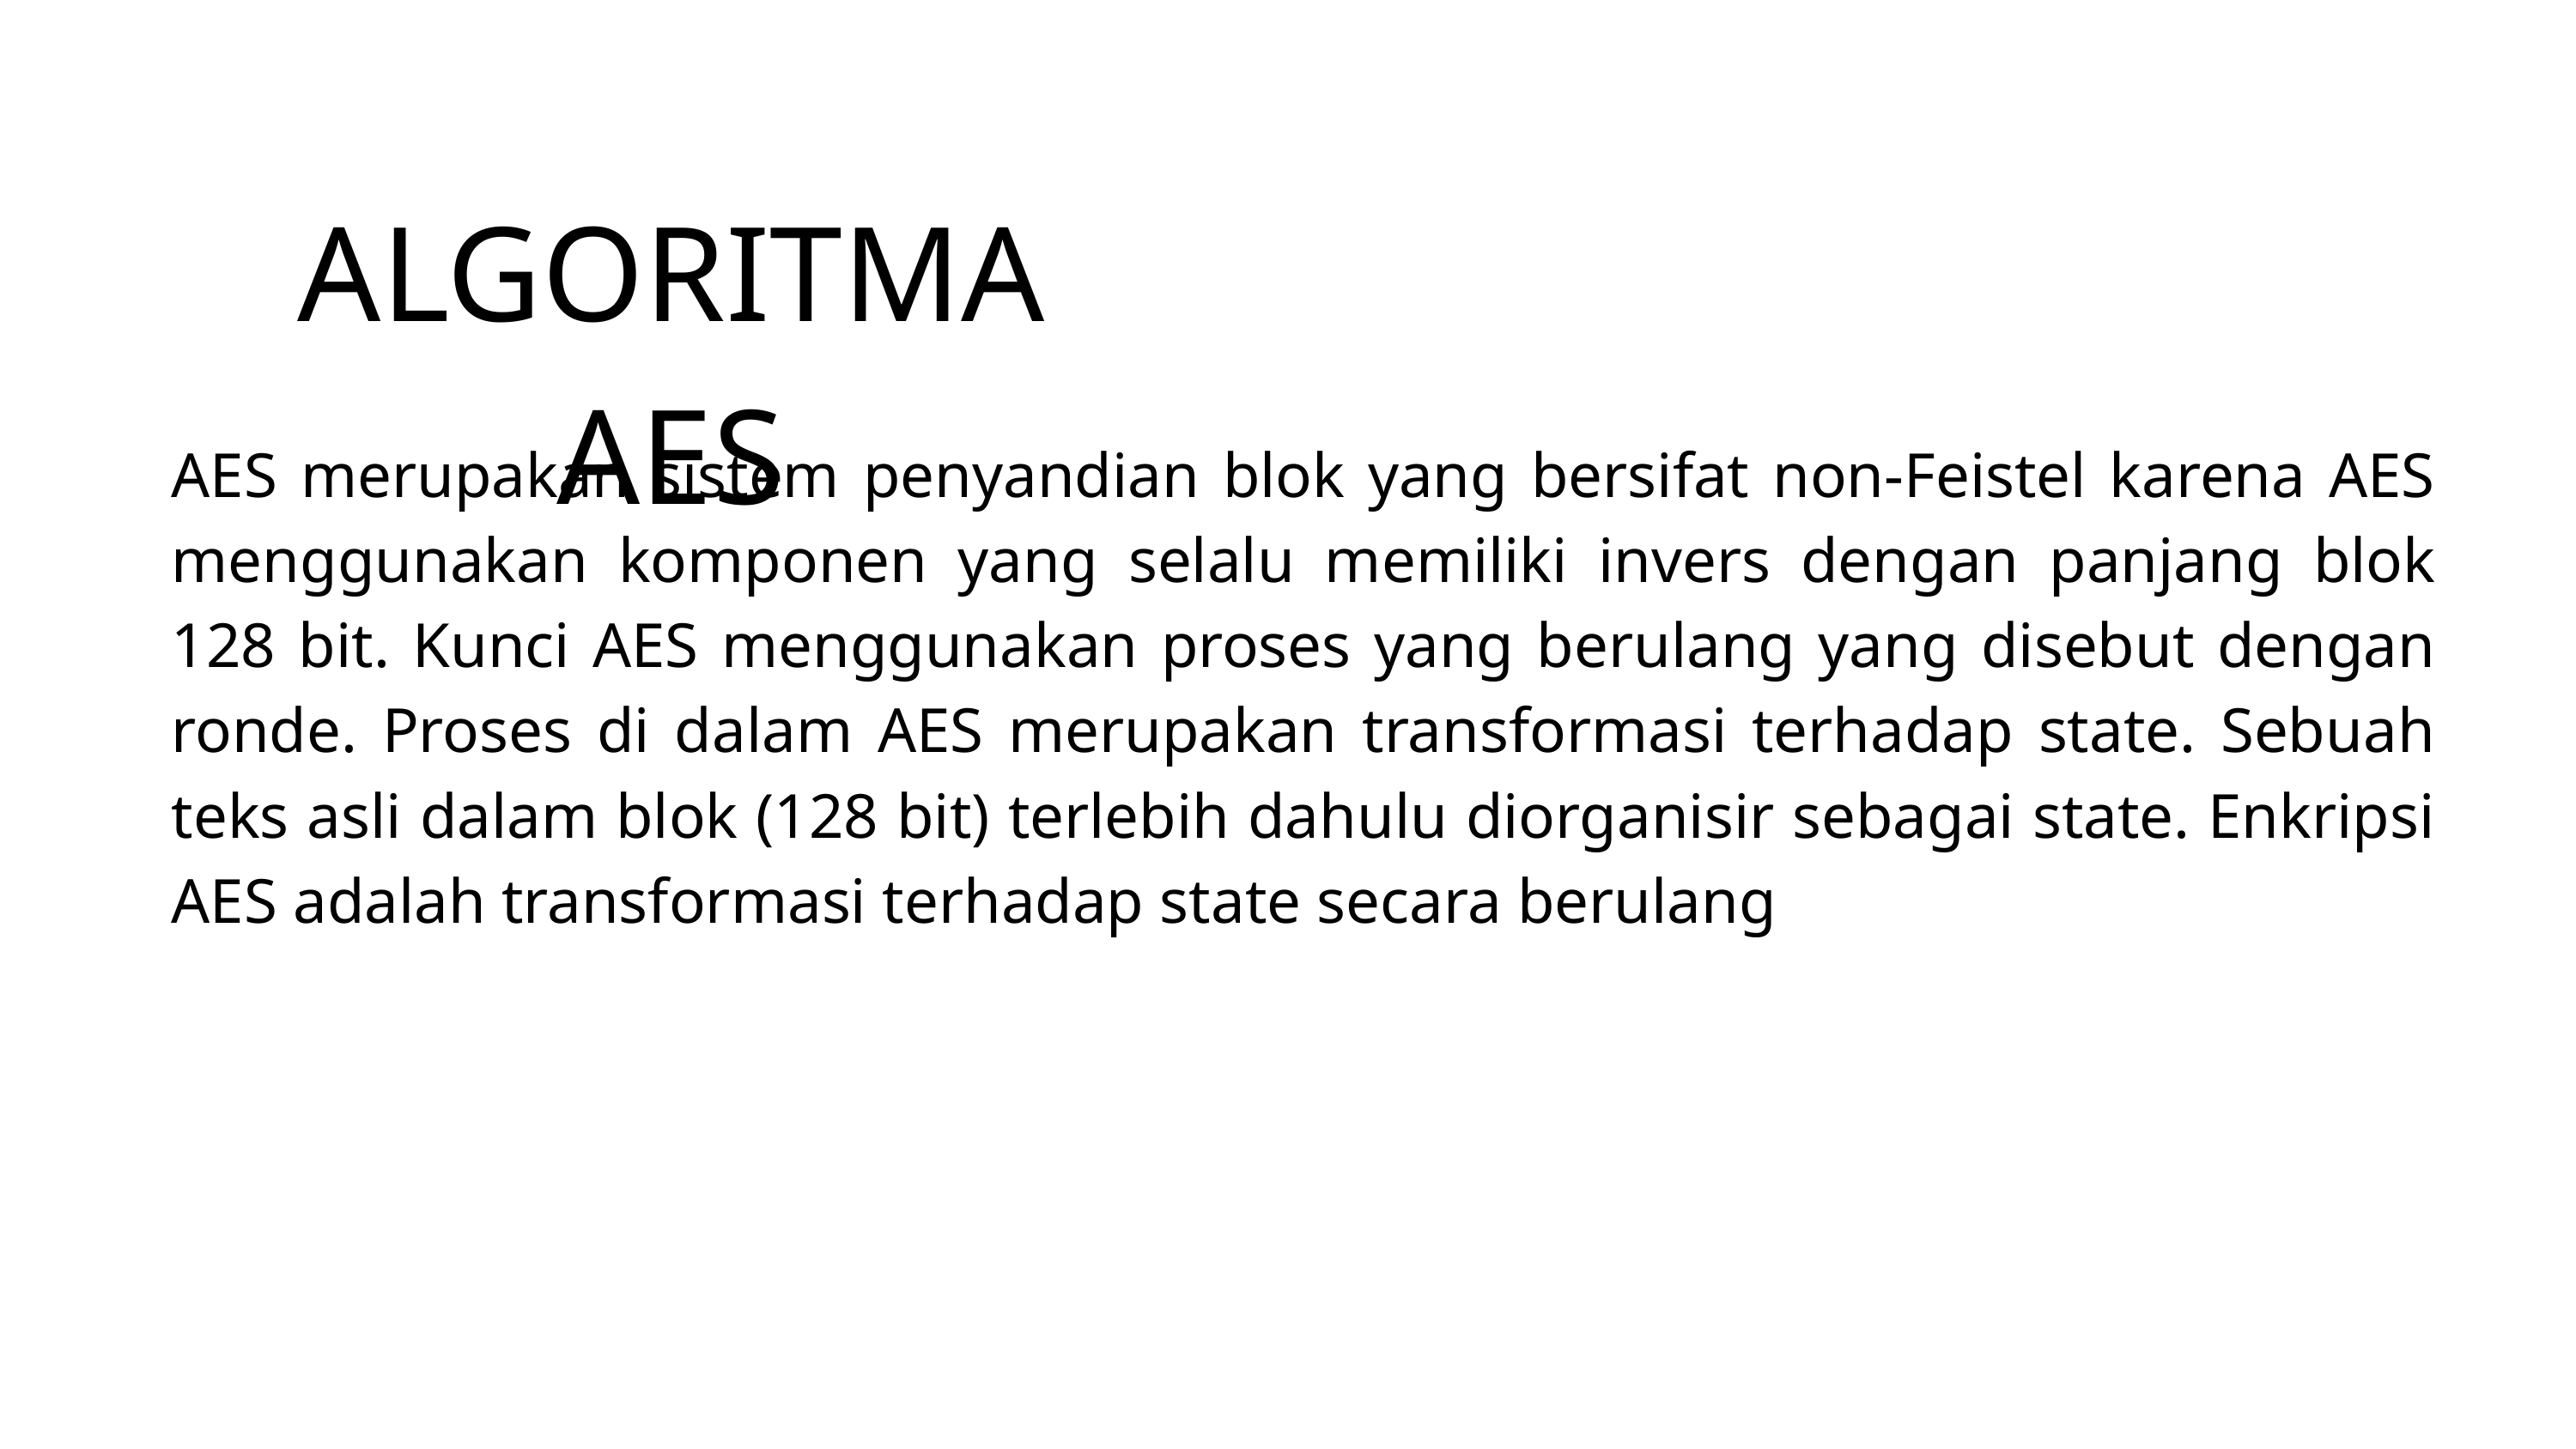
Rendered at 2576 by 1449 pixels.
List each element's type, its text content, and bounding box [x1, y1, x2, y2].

text_box ALGORITMA AES [171, 164, 1171, 424]
text_box AES merupakan sistem penyandian blok yang bersifat non-Feistel karena AES menggunakan komponen yang selalu memiliki invers dengan panjang blok 128 bit. Kunci AES menggunakan proses yang berulang yang disebut dengan ronde. Proses di dalam AES merupakan transformasi terhadap state. Sebuah teks asli dalam blok (128 bit) terlebih dahulu diorganisir sebagai state. Enkripsi AES adalah transformasi terhadap state secara berulang [171, 424, 2438, 936]
